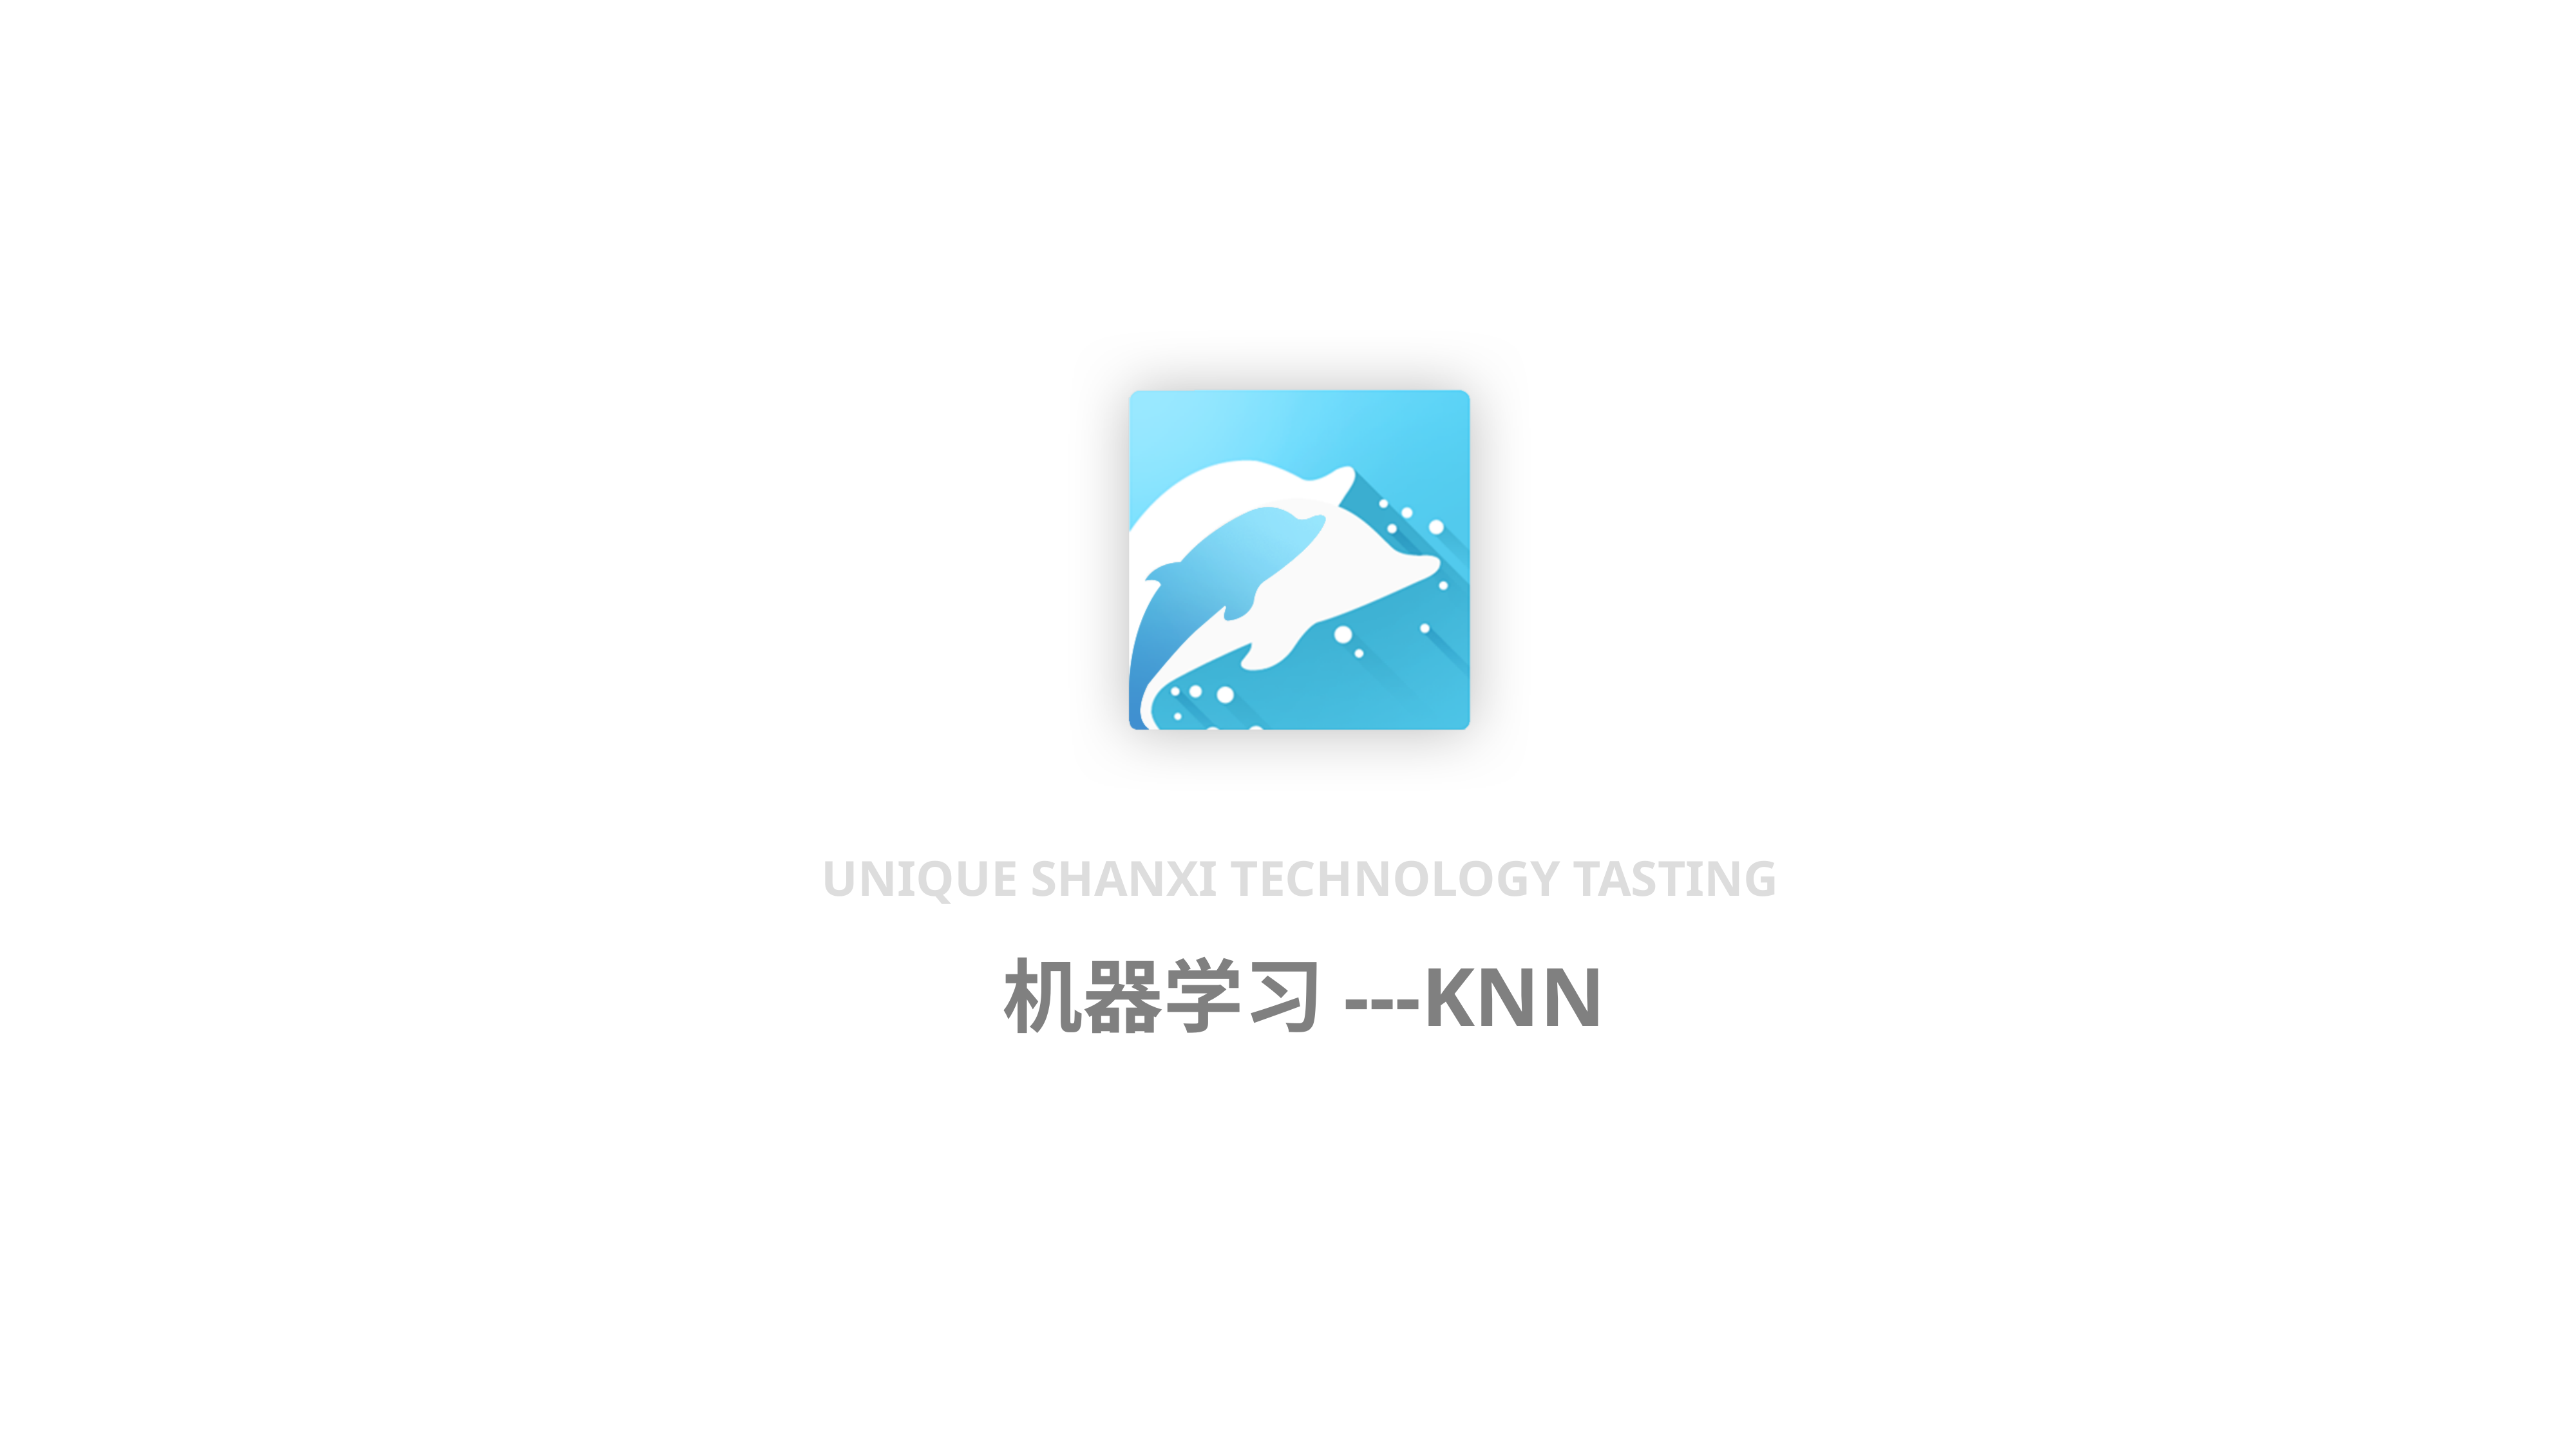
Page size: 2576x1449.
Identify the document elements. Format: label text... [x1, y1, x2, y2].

subtitle 机器学习---KNN [952, 940, 1860, 1068]
text_box UNIQUE SHANXI TECHNOLOGY tasting [816, 842, 1785, 911]
picture [974, 263, 1624, 875]
